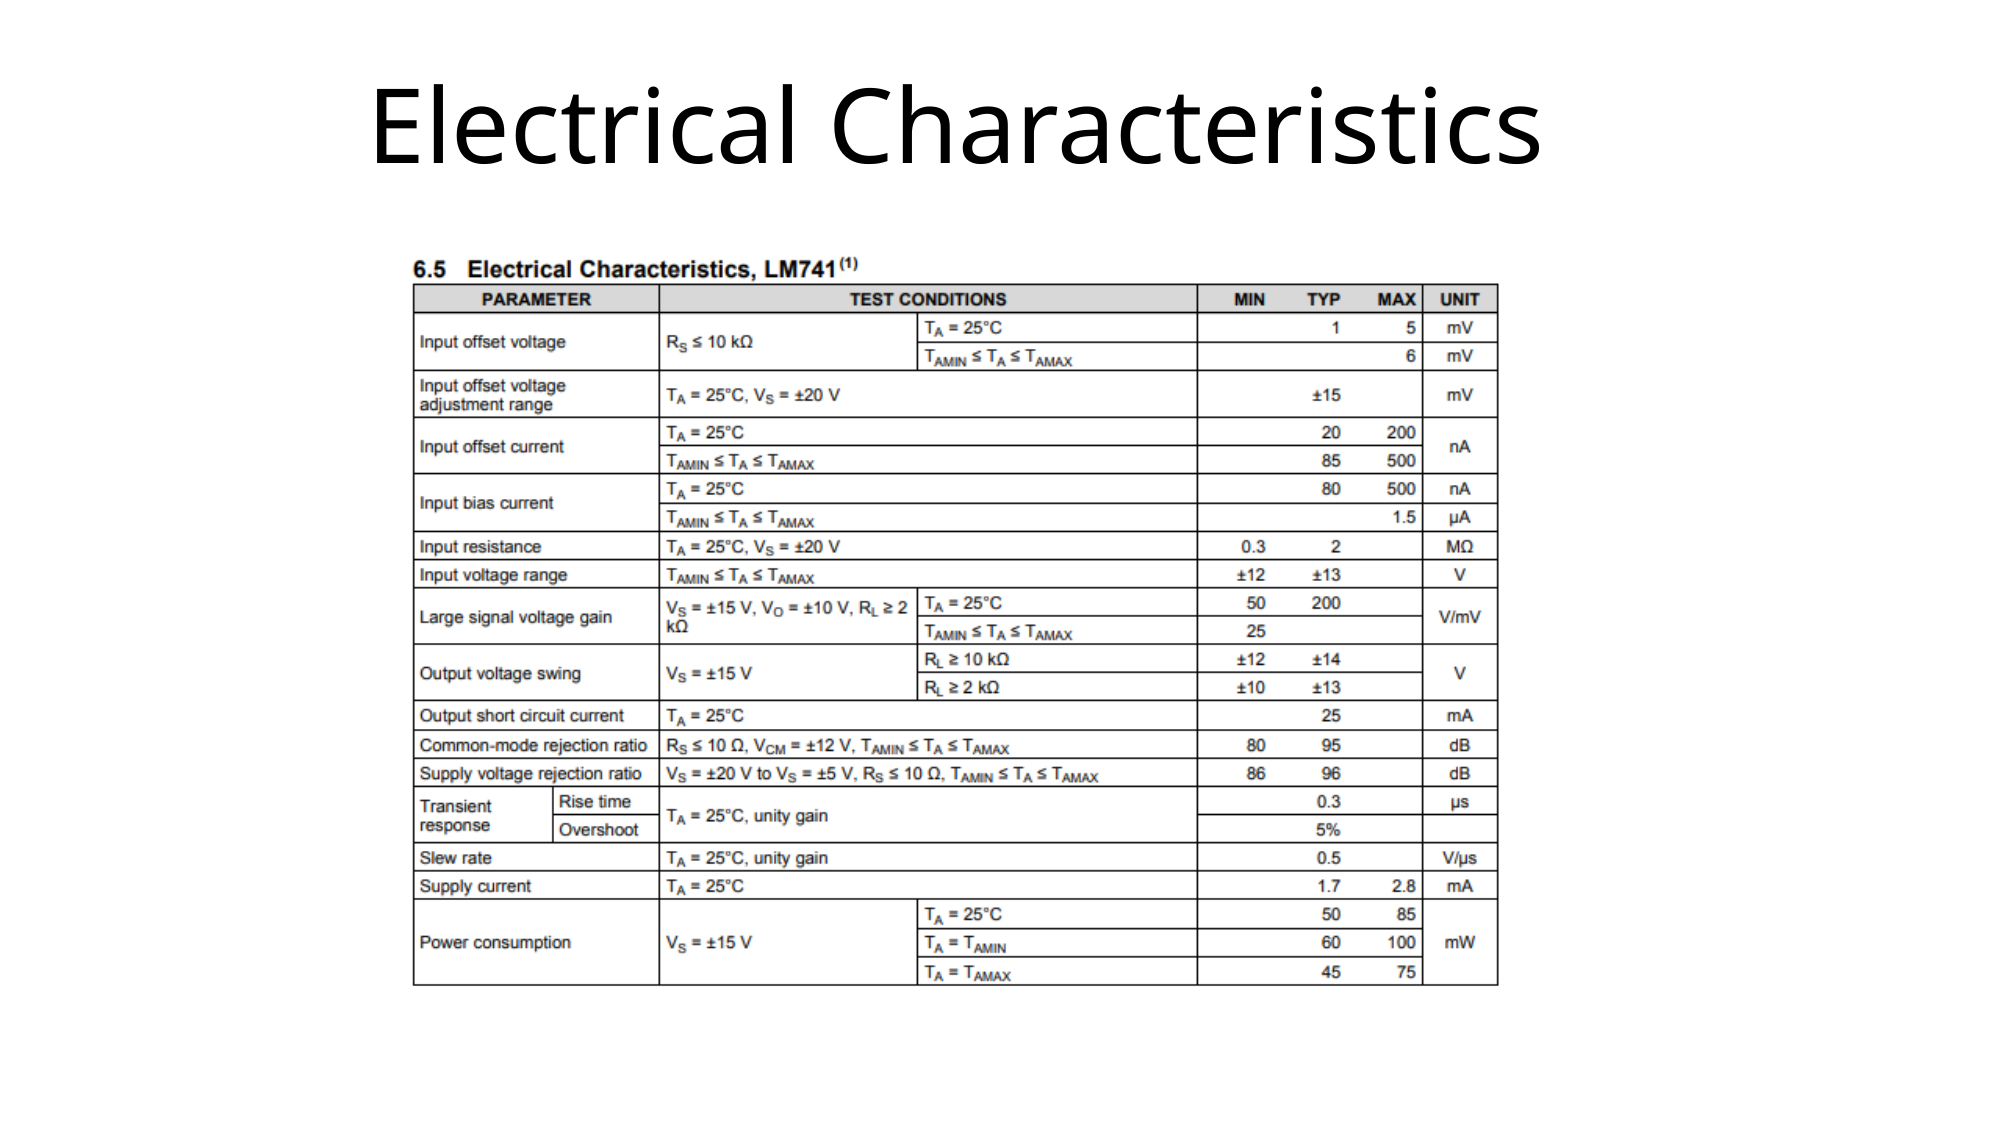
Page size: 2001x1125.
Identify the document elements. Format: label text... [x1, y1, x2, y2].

picture [396, 251, 1516, 998]
title Electrical Characteristics [174, 66, 1738, 194]
